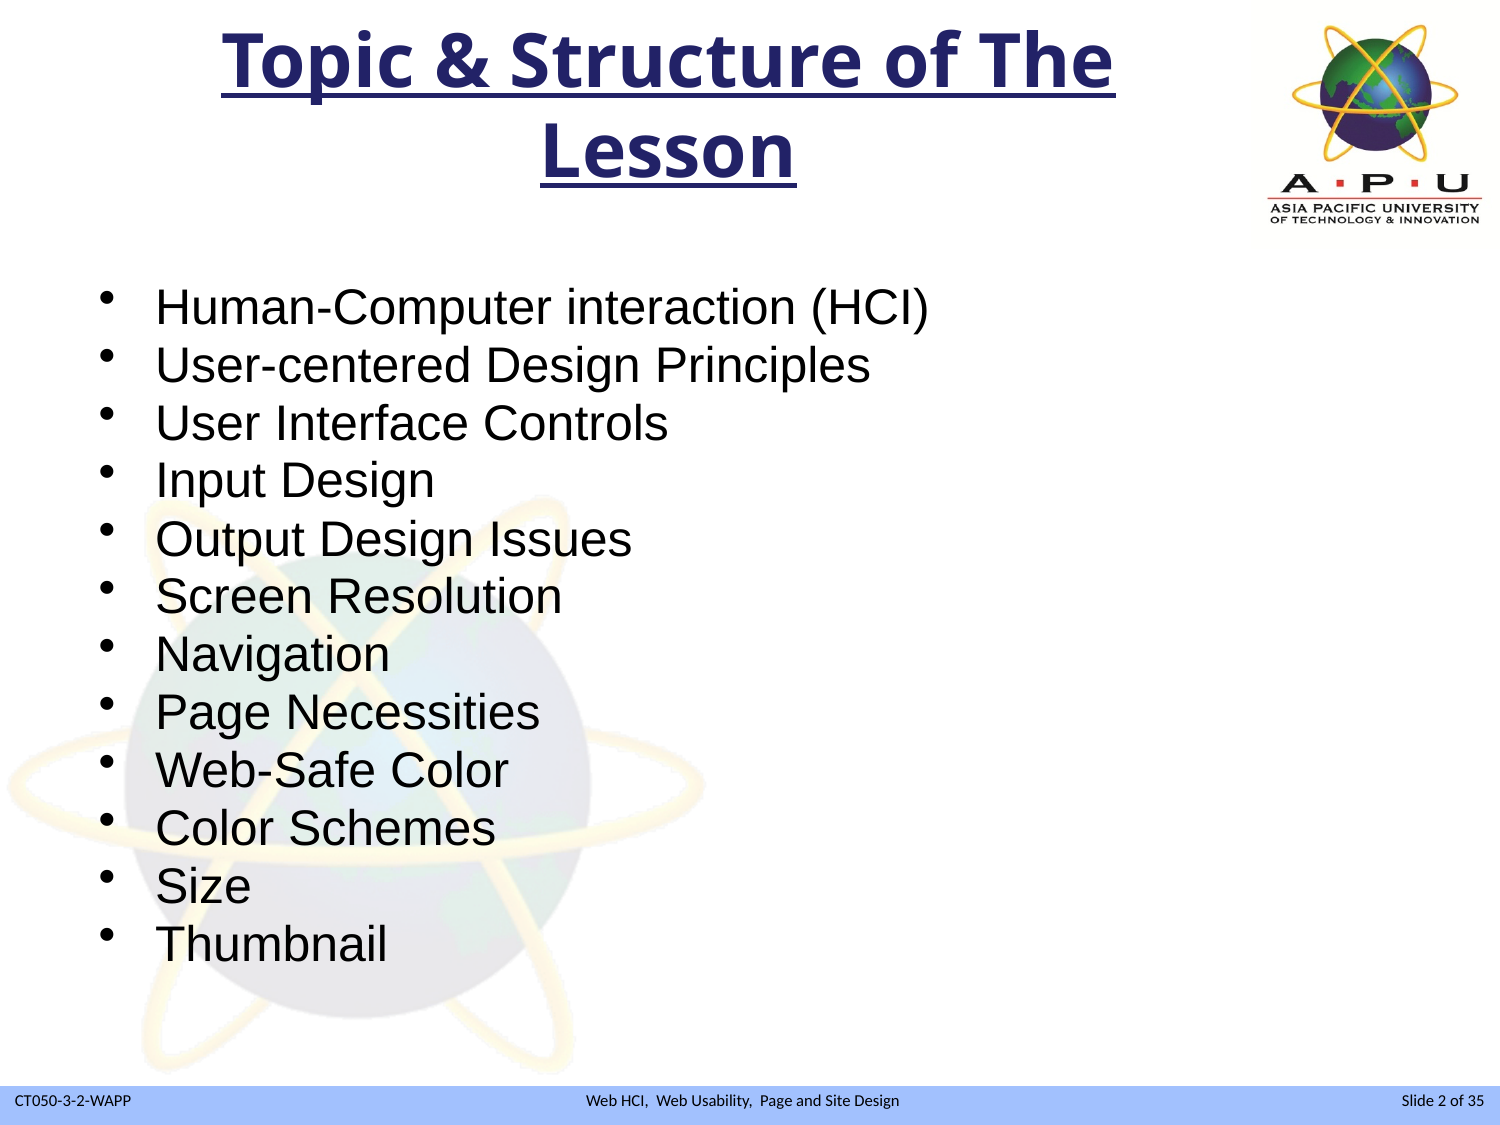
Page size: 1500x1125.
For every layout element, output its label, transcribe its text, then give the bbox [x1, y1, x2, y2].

title Topic & Structure of The Lesson [96, 0, 1241, 204]
list Human-Computer interaction (HCI) User-centered Design Principles User Interface Controls Input Design Output Design Issues Screen Resolution Navigation Page Necessities Web-Safe Color Color Schemes Size Thumbnail [83, 278, 1434, 1021]
picture [1251, 0, 1500, 249]
